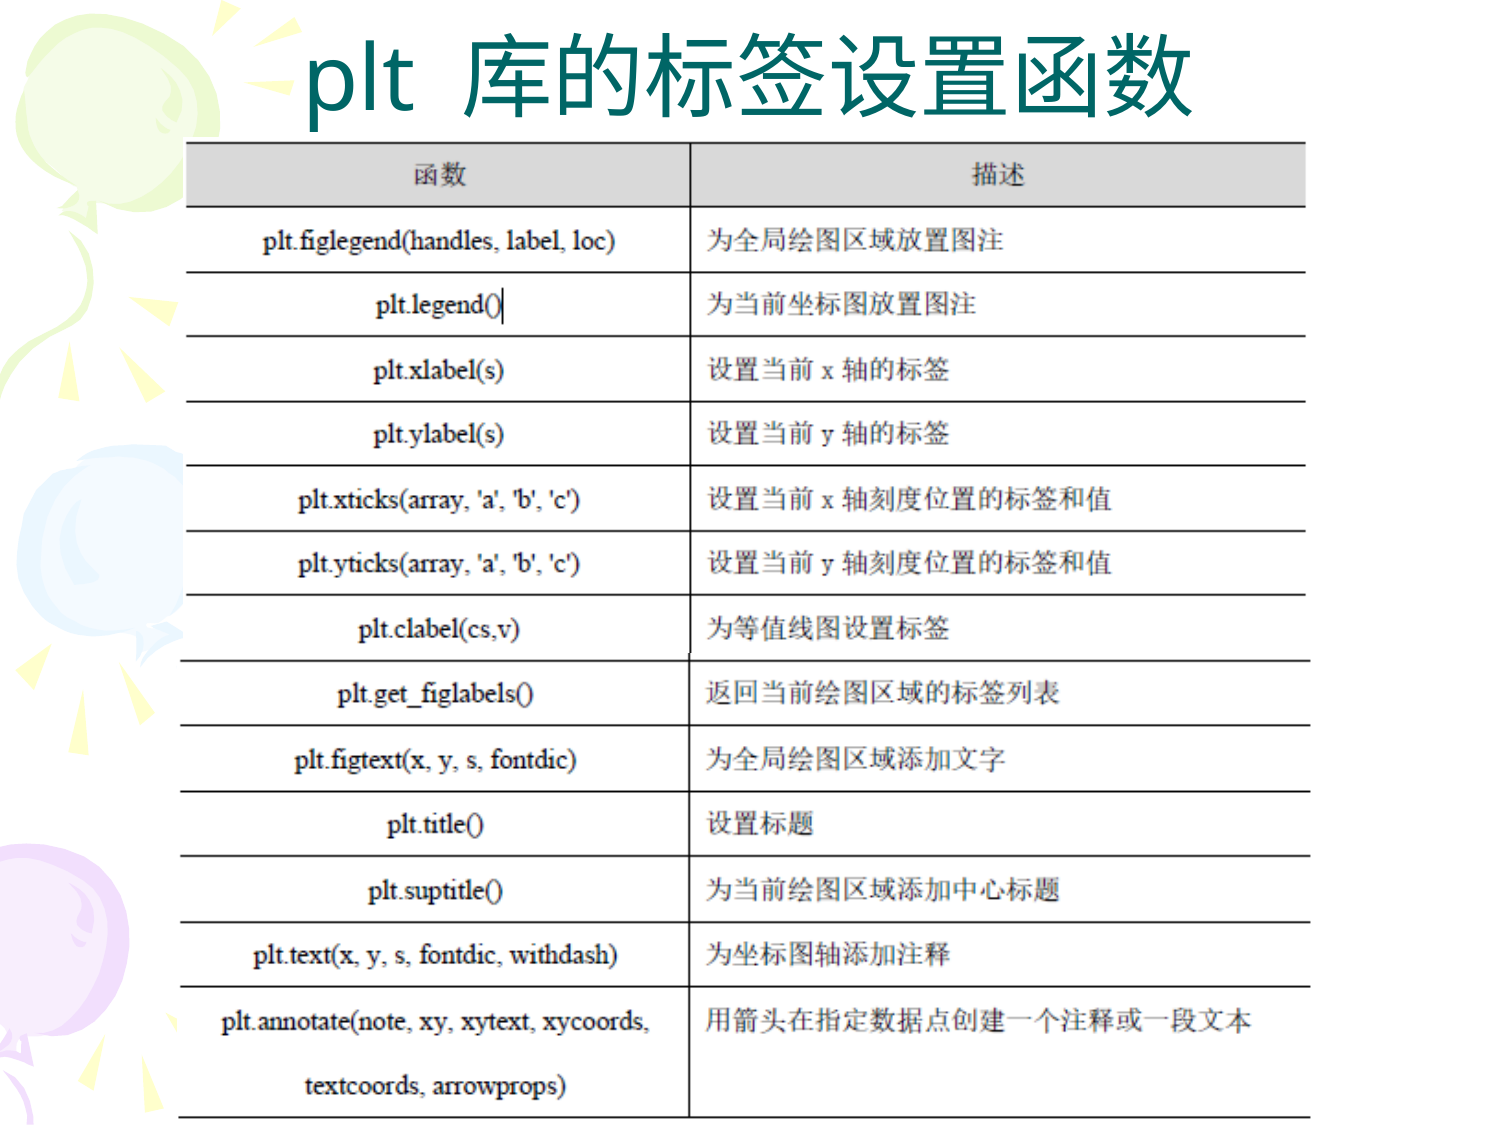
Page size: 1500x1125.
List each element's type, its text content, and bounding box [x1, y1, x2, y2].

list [183, 136, 1317, 652]
title plt 库的标签设置函数 [72, 16, 1426, 138]
picture [177, 653, 1320, 1125]
